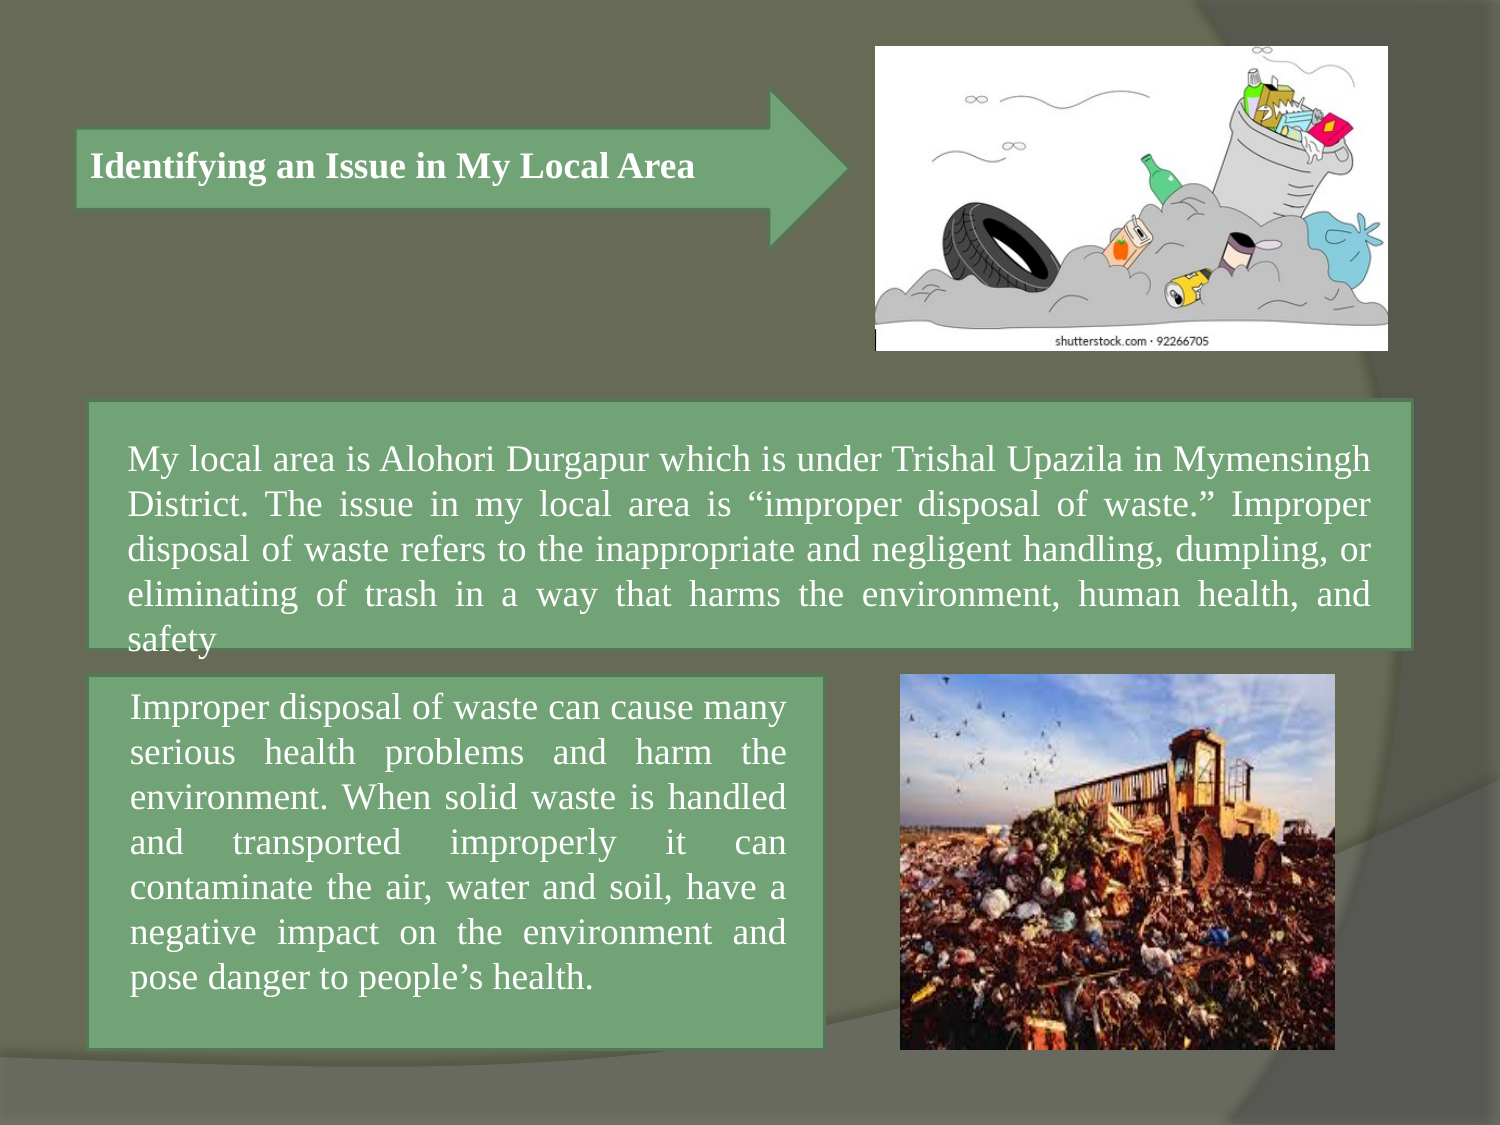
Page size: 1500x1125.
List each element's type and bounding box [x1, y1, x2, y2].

picture [874, 46, 1388, 352]
text_box [87, 399, 1413, 1051]
text_box [74, 87, 851, 251]
